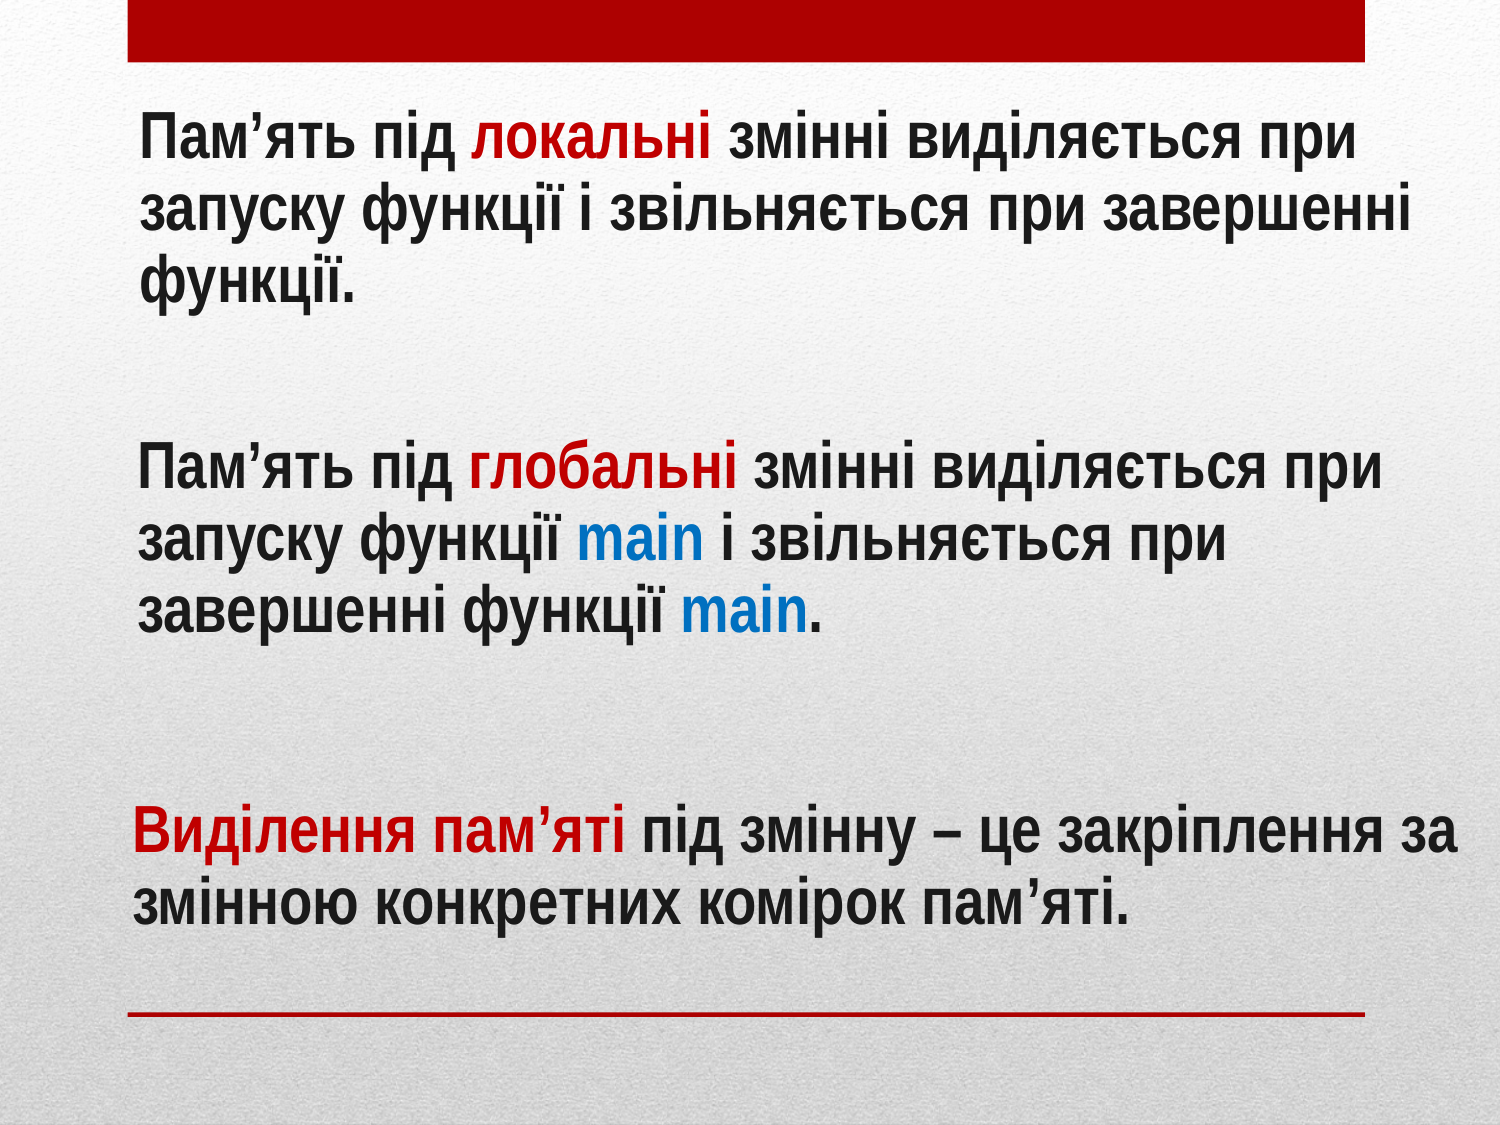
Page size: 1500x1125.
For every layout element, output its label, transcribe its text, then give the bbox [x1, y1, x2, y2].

text_box Виділення пам’яті під змінну – це закріплення за змінною конкретних комірок пам’яті. [109, 746, 1493, 947]
text_box Пам’ять під локальні змінні виділяється при запуску функції і звільняється при завершенні функції. [117, 53, 1500, 325]
text_box Пам’ять під глобальні змінні виділяється при запуску функції main і звільняється при завершенні функції main. [114, 382, 1498, 654]
